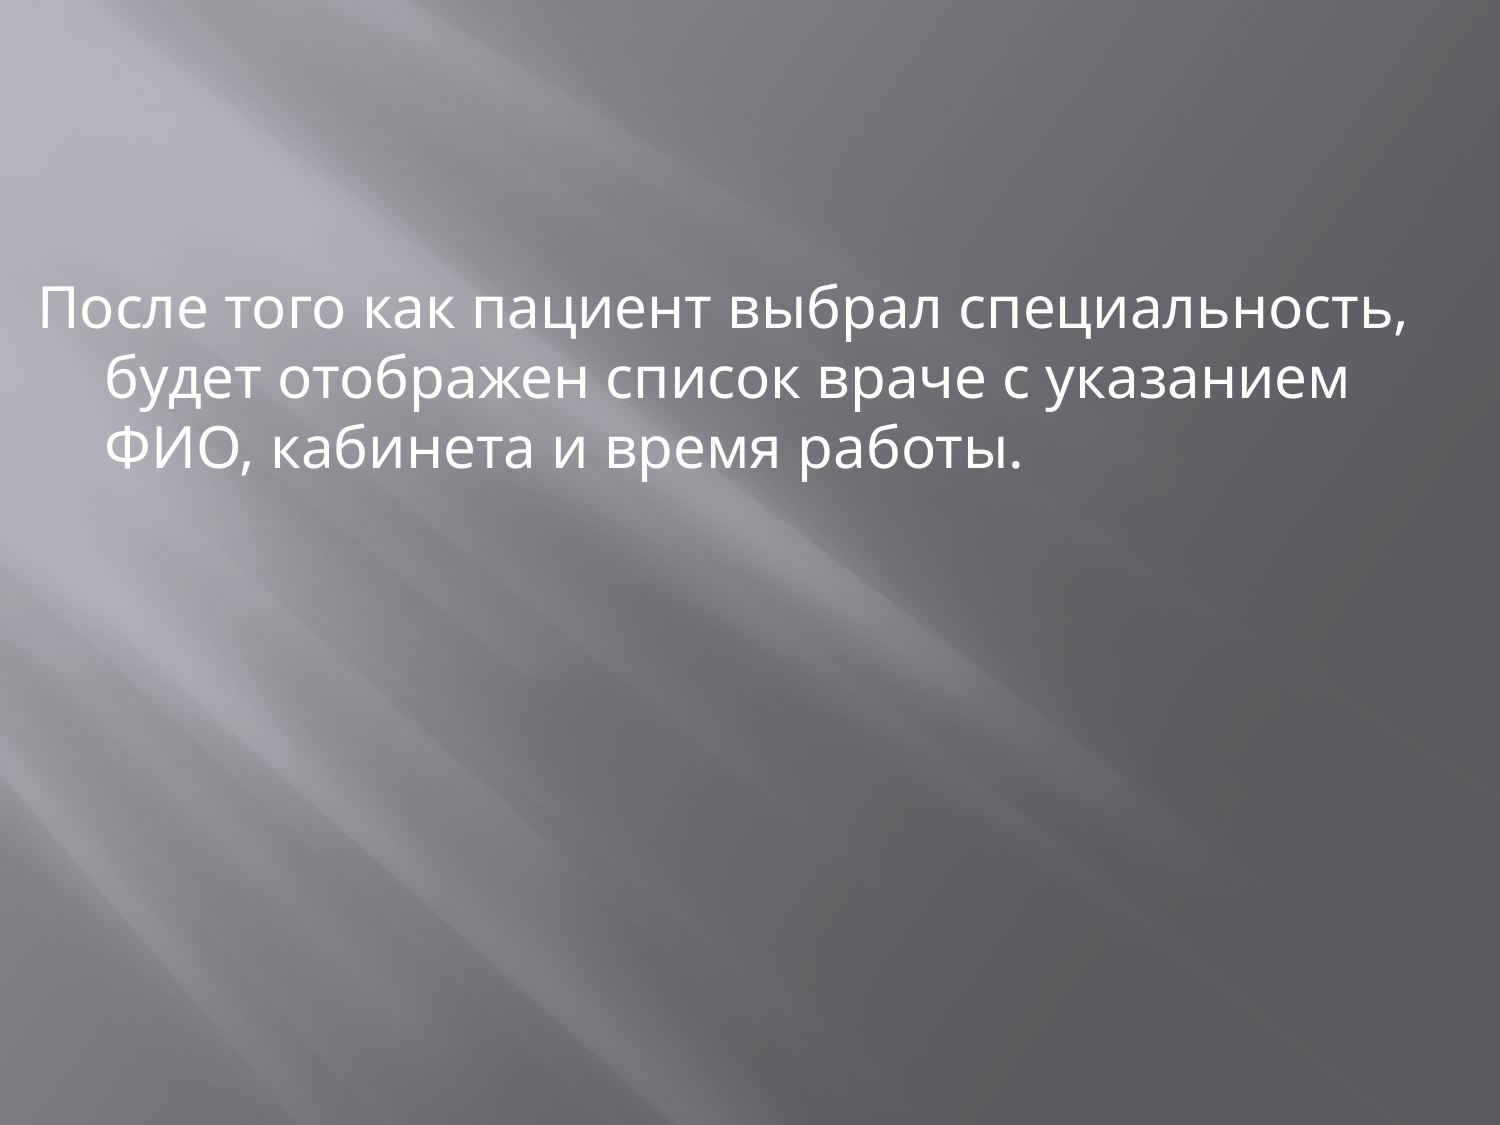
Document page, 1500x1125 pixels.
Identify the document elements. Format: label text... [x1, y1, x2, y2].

list После того как пациент выбрал специальность, будет отображен список враче с указанием ФИО, кабинета и время работы. [0, 262, 1500, 1005]
